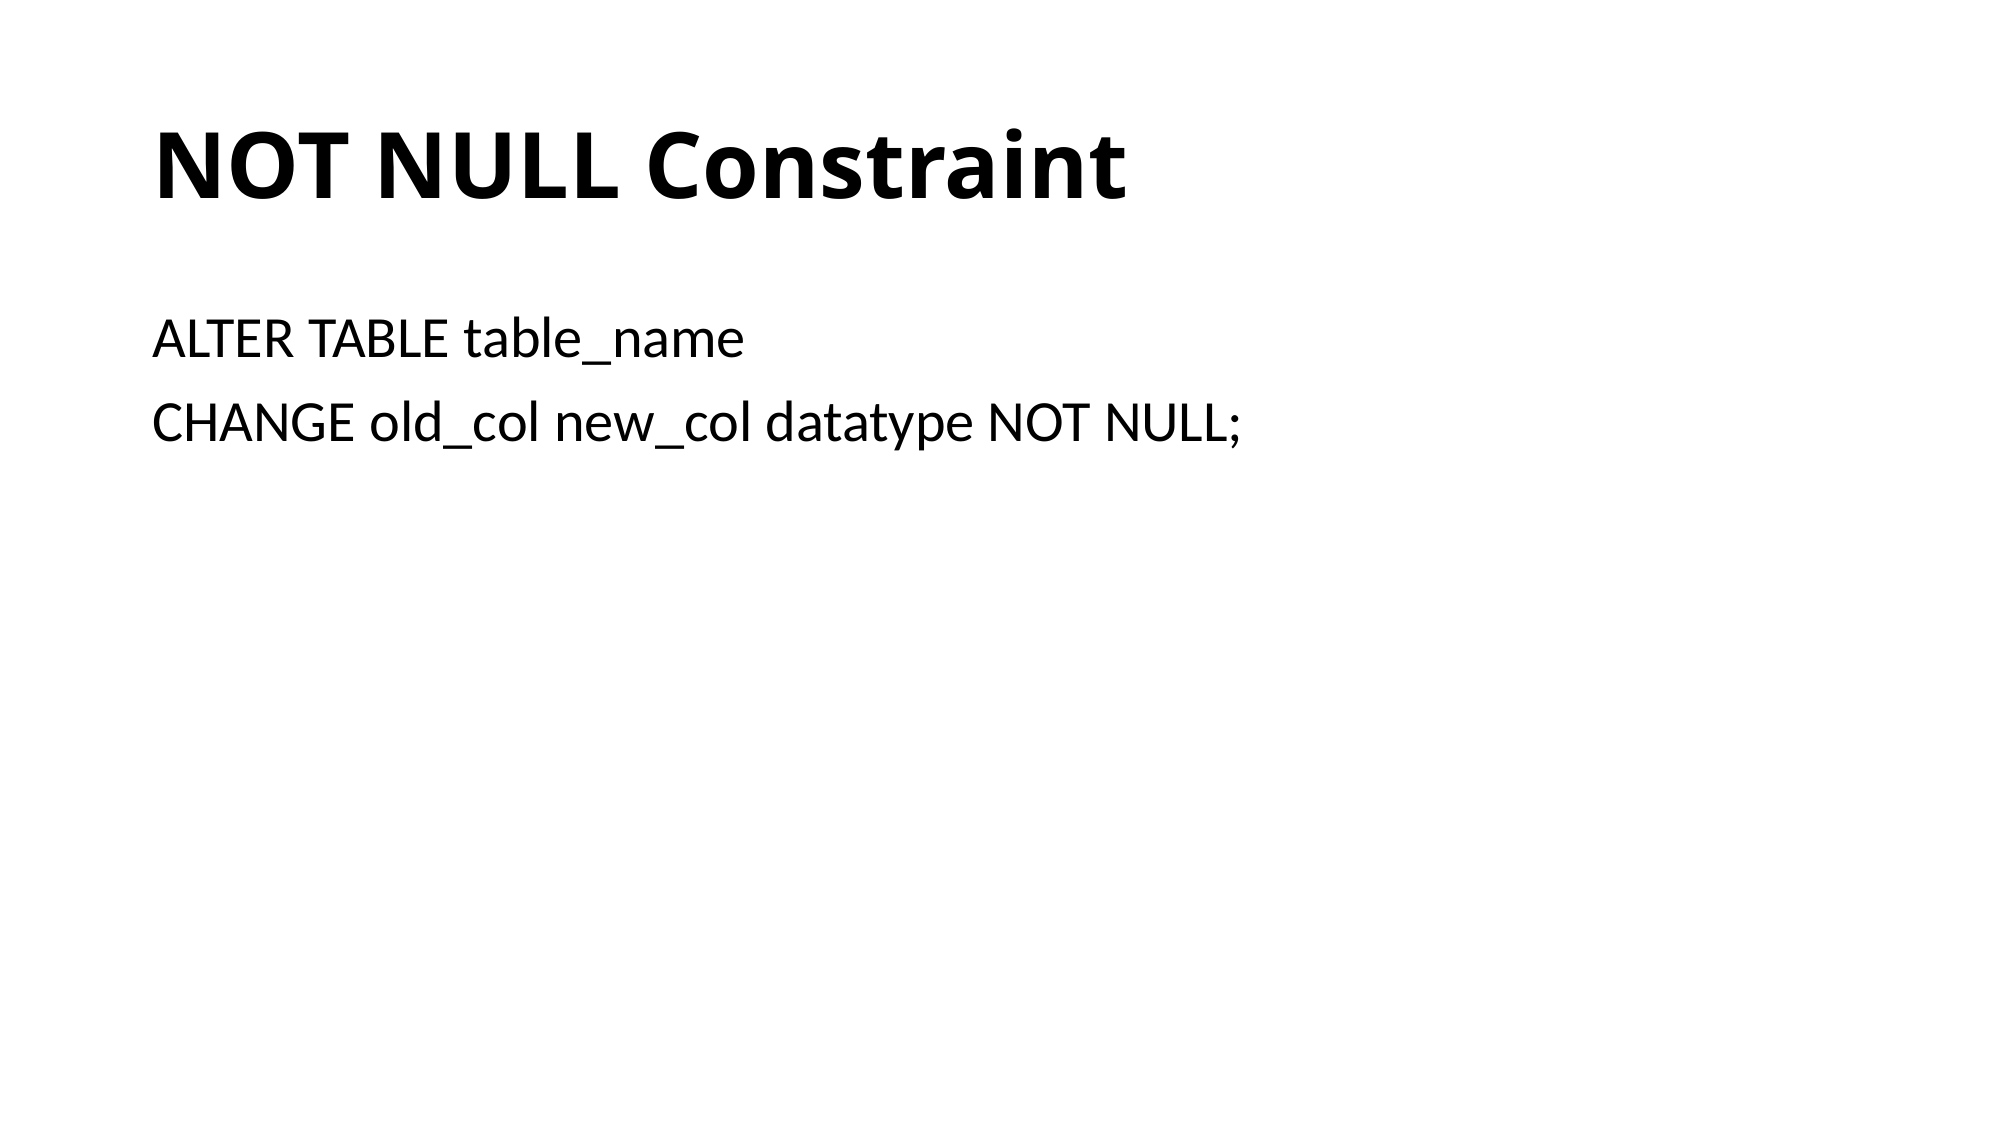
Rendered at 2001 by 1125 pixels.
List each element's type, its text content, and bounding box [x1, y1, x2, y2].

list ALTER TABLE table_name CHANGE old_col new_col datatype NOT NULL; [137, 299, 1863, 1014]
title NOT NULL Constraint [137, 59, 1863, 278]
